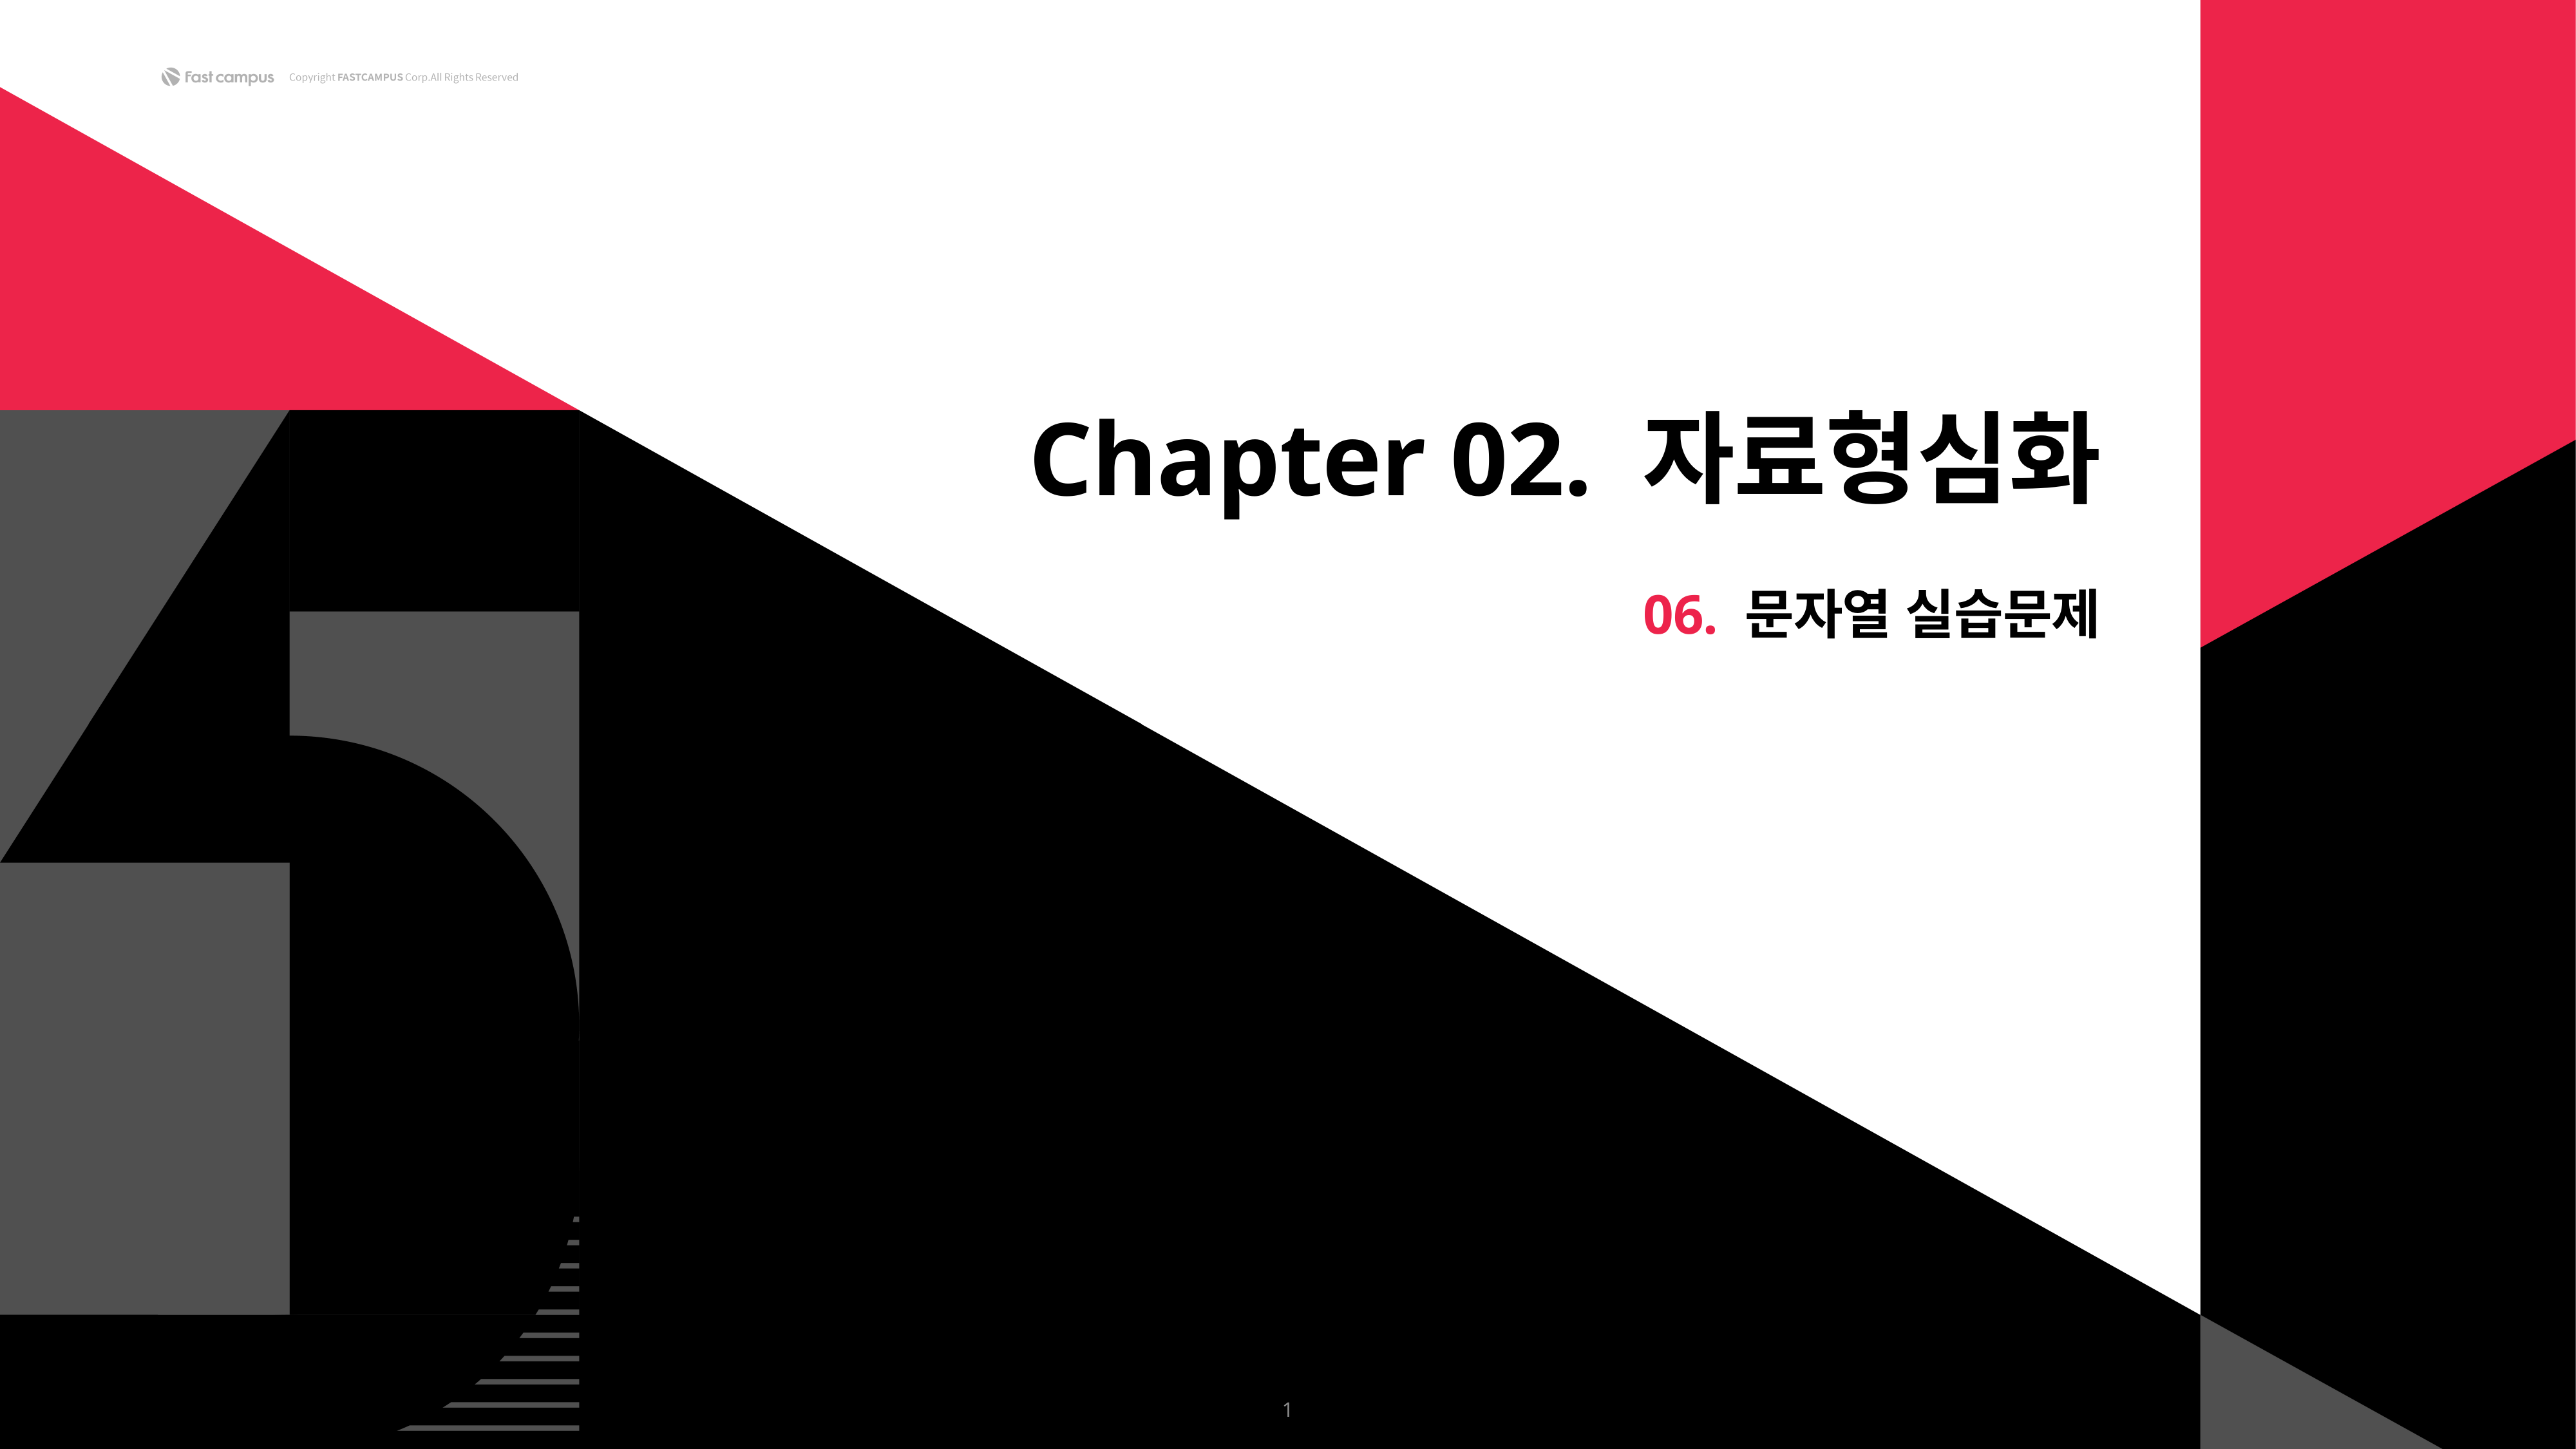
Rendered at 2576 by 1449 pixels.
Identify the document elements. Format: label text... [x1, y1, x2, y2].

text_box Chapter 02. 자료형심화 06. 문자열 실습문제 [254, 390, 2107, 650]
slide_number 1 [998, 1372, 1578, 1449]
picture [0, 0, 2576, 1449]
